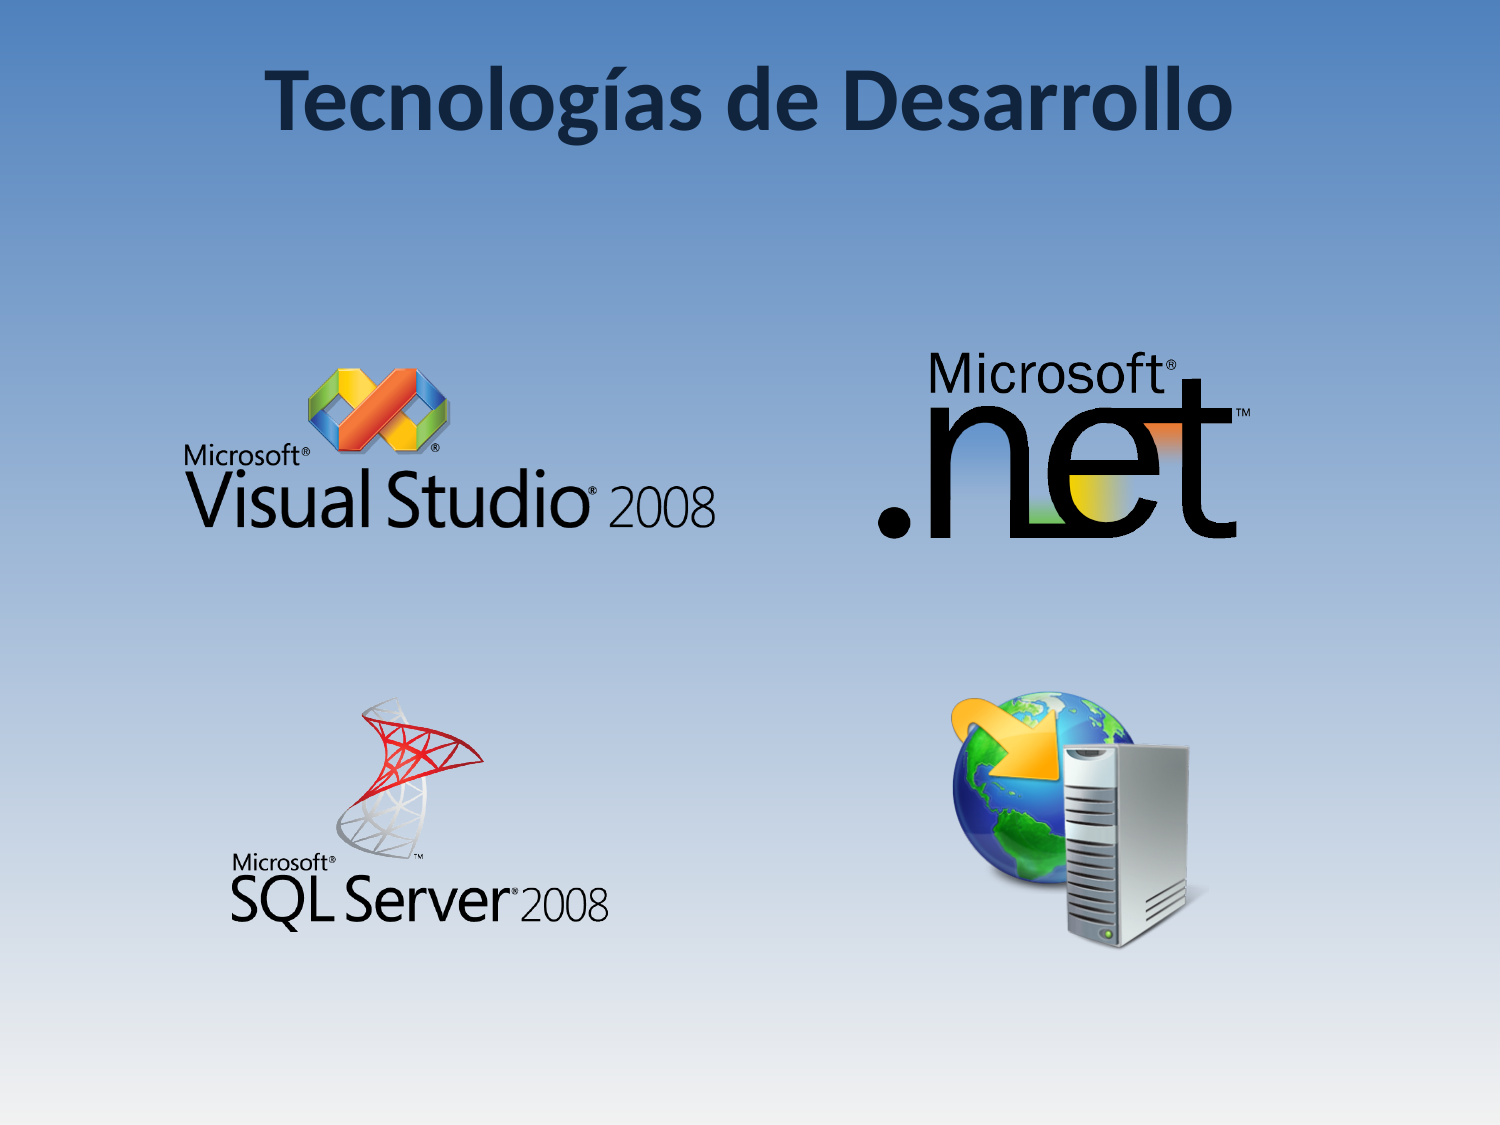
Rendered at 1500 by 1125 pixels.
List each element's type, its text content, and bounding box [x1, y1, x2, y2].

picture [184, 368, 716, 528]
picture [222, 691, 617, 938]
title Tecnologías de Desarrollo [75, 0, 1425, 188]
picture [948, 691, 1209, 951]
picture [878, 351, 1250, 540]
